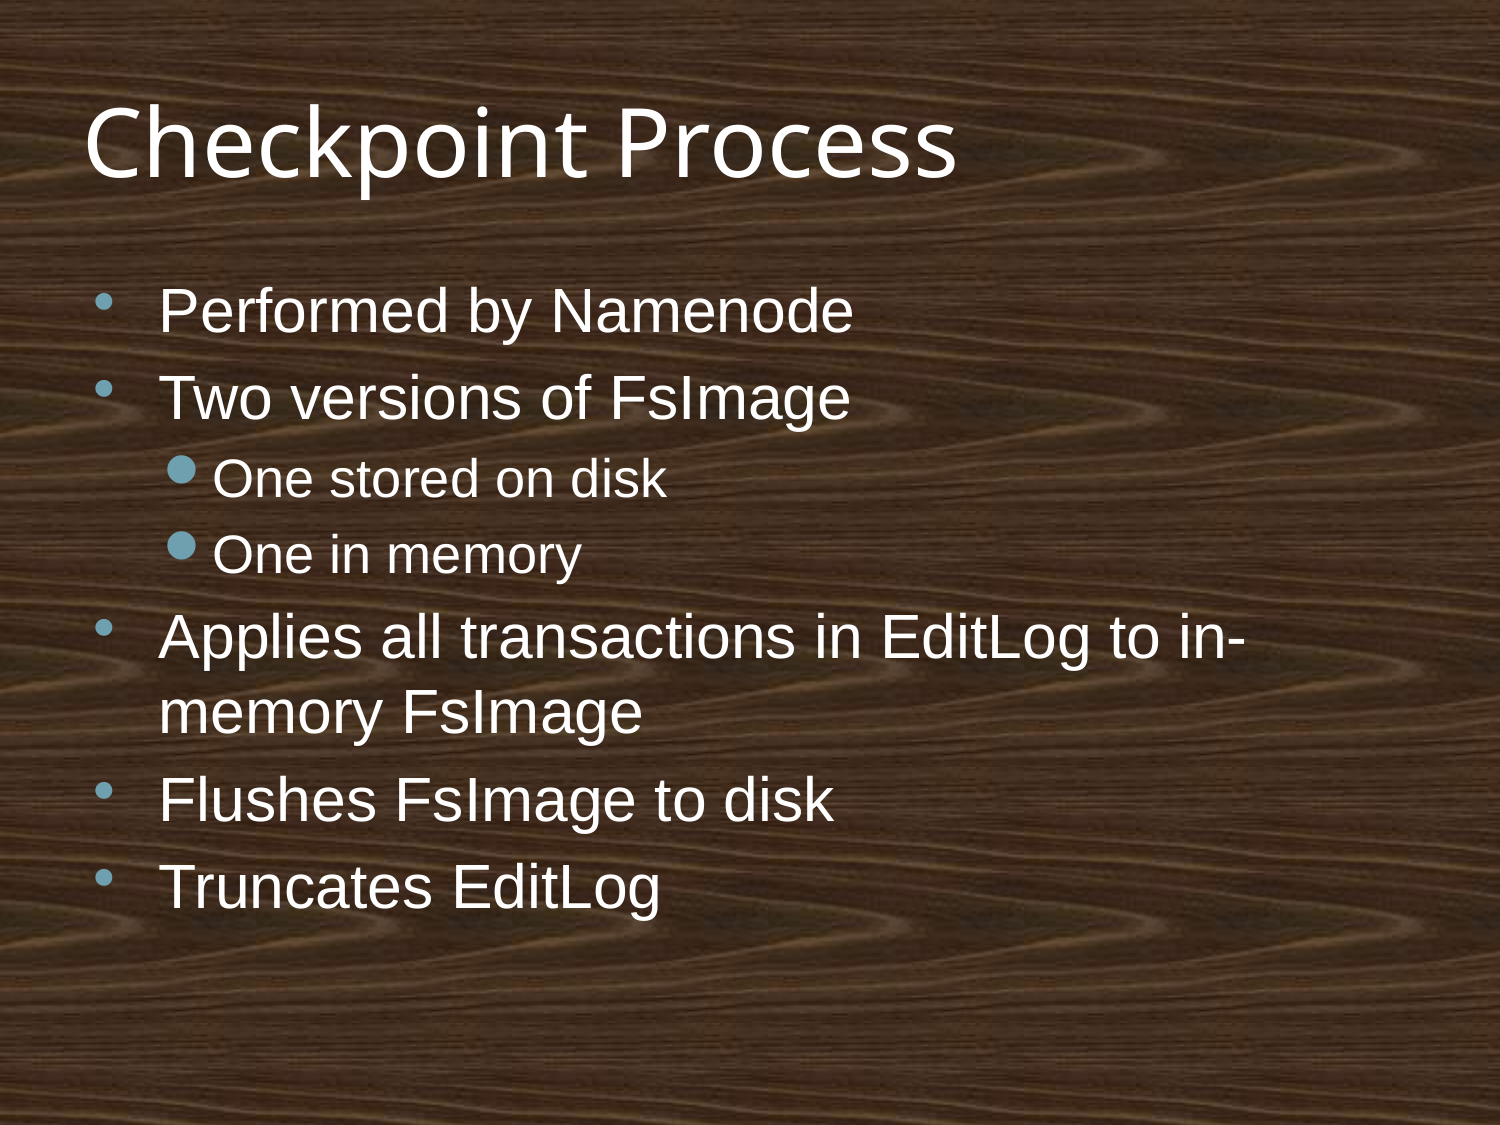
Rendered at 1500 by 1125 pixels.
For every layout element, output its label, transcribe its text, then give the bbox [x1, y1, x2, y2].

picture [0, 0, 1500, 1125]
list Performed by Namenode Two versions of FsImage One stored on disk One in memory Applies all transactions in EditLog to in-memory FsImage Flushes FsImage to disk Truncates EditLog [75, 262, 1413, 1005]
title Checkpoint Process [75, 45, 1300, 233]
